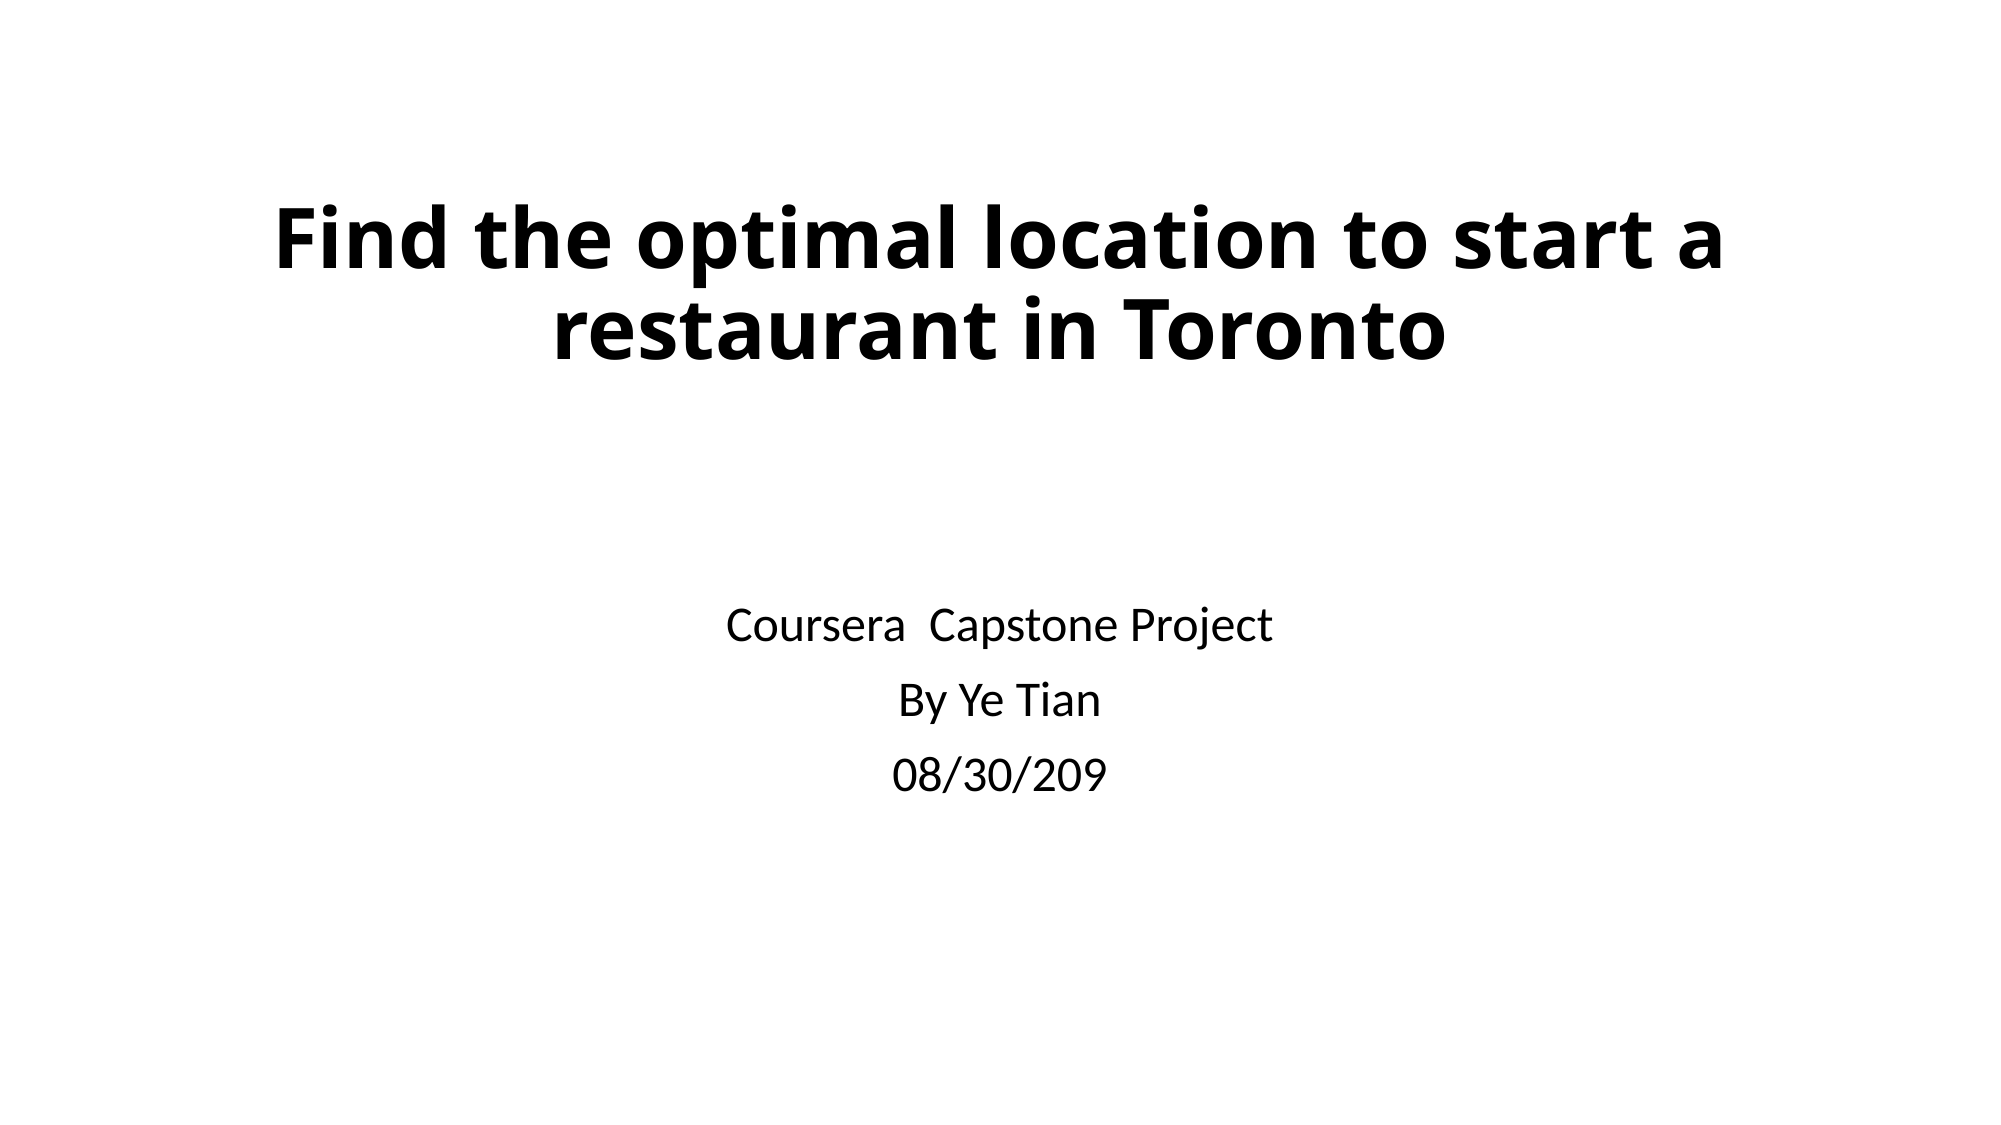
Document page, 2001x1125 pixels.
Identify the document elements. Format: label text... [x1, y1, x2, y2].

subtitle Coursera Capstone Project By Ye Tian 08/30/209 [249, 590, 1750, 863]
title Find the optimal location to start a restaurant in Toronto [249, 184, 1750, 576]
